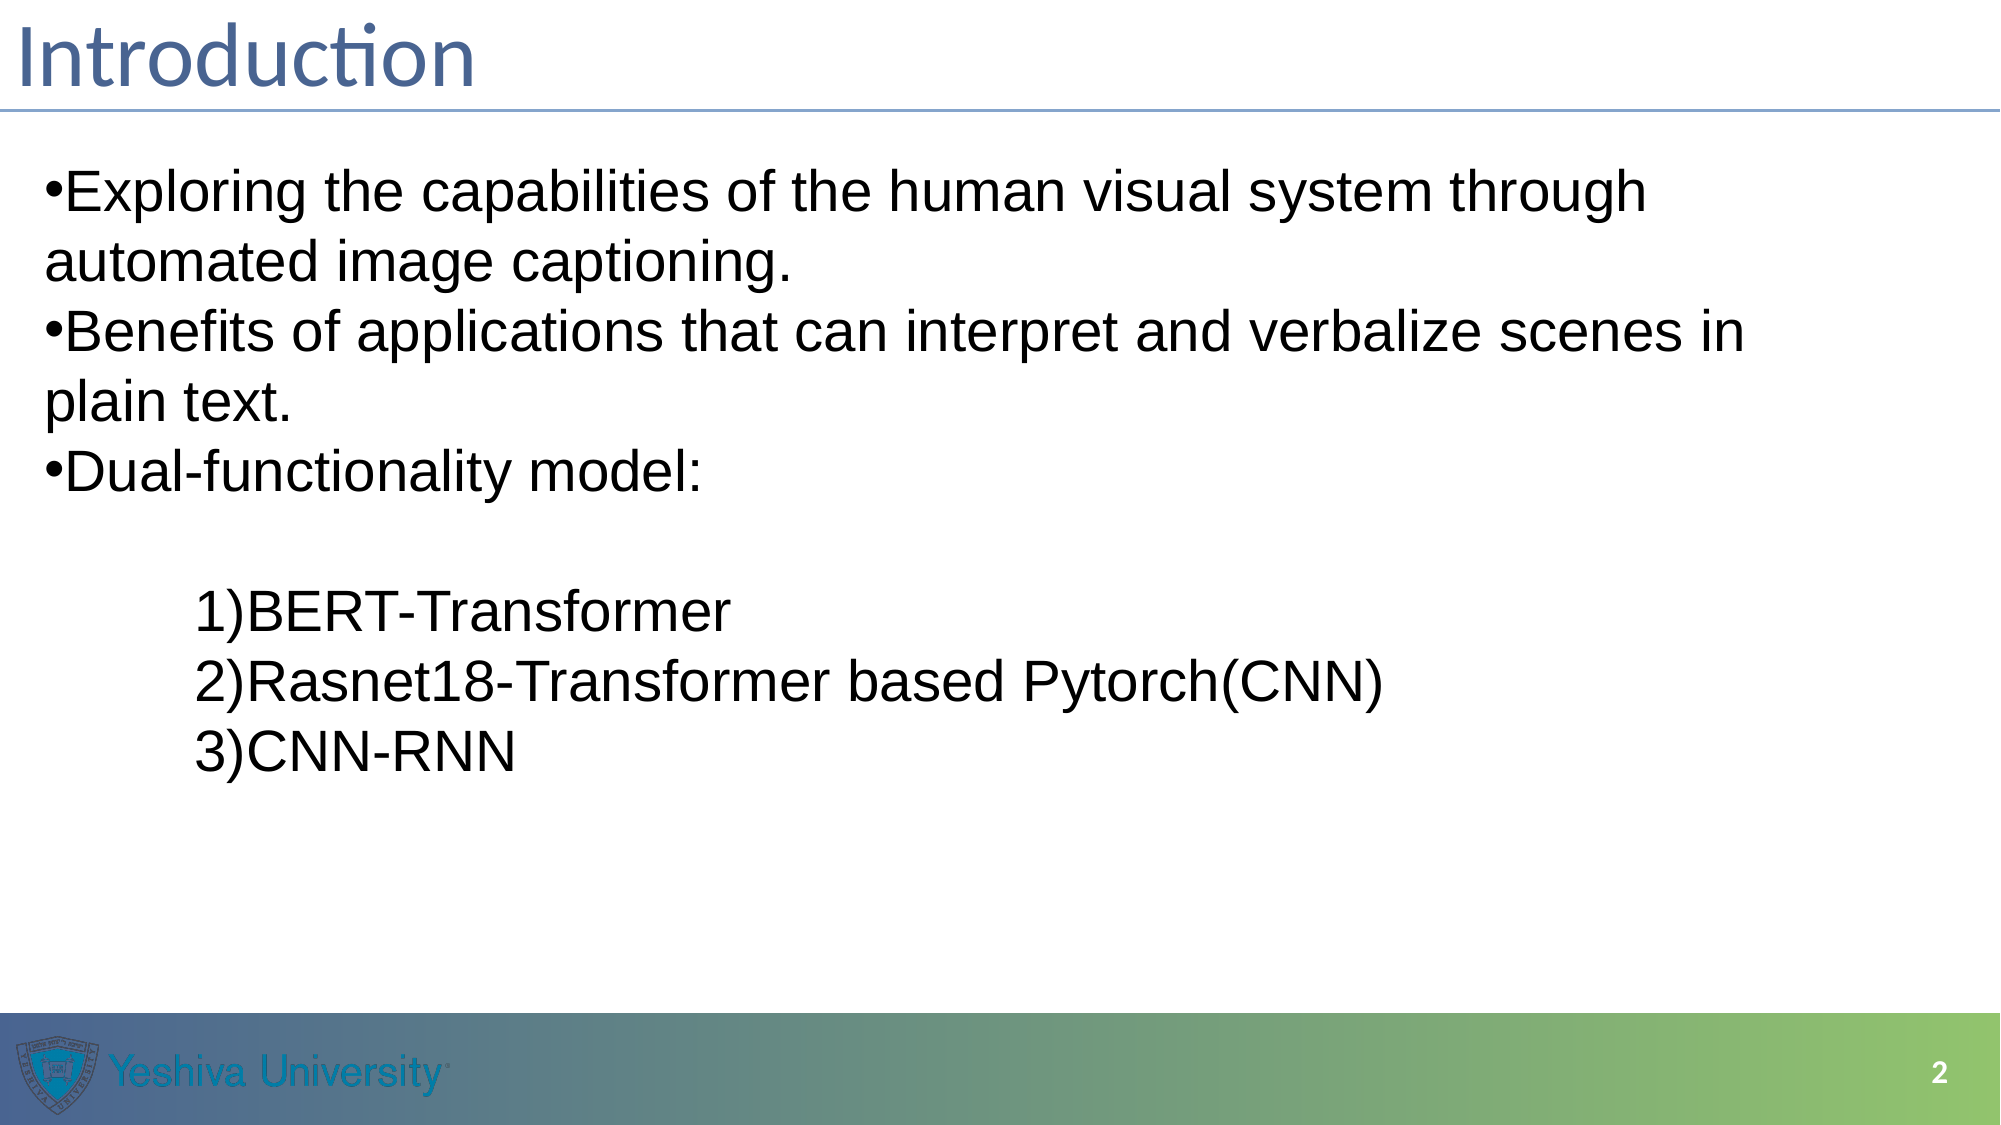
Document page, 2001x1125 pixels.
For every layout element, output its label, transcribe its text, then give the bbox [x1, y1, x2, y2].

title Introduction [0, 0, 2000, 108]
picture [16, 1036, 450, 1115]
slide_number ‹#› [1512, 1042, 1963, 1103]
text_box Exploring the capabilities of the human visual system through automated image captioning. Benefits of applications that can interpret and verbalize scenes in plain text. Dual-functionality model: 1)BERT-Transformer 2)Rasnet18-Transformer based Pytorch(CNN) 3)CNN-RNN [29, 145, 1894, 881]
